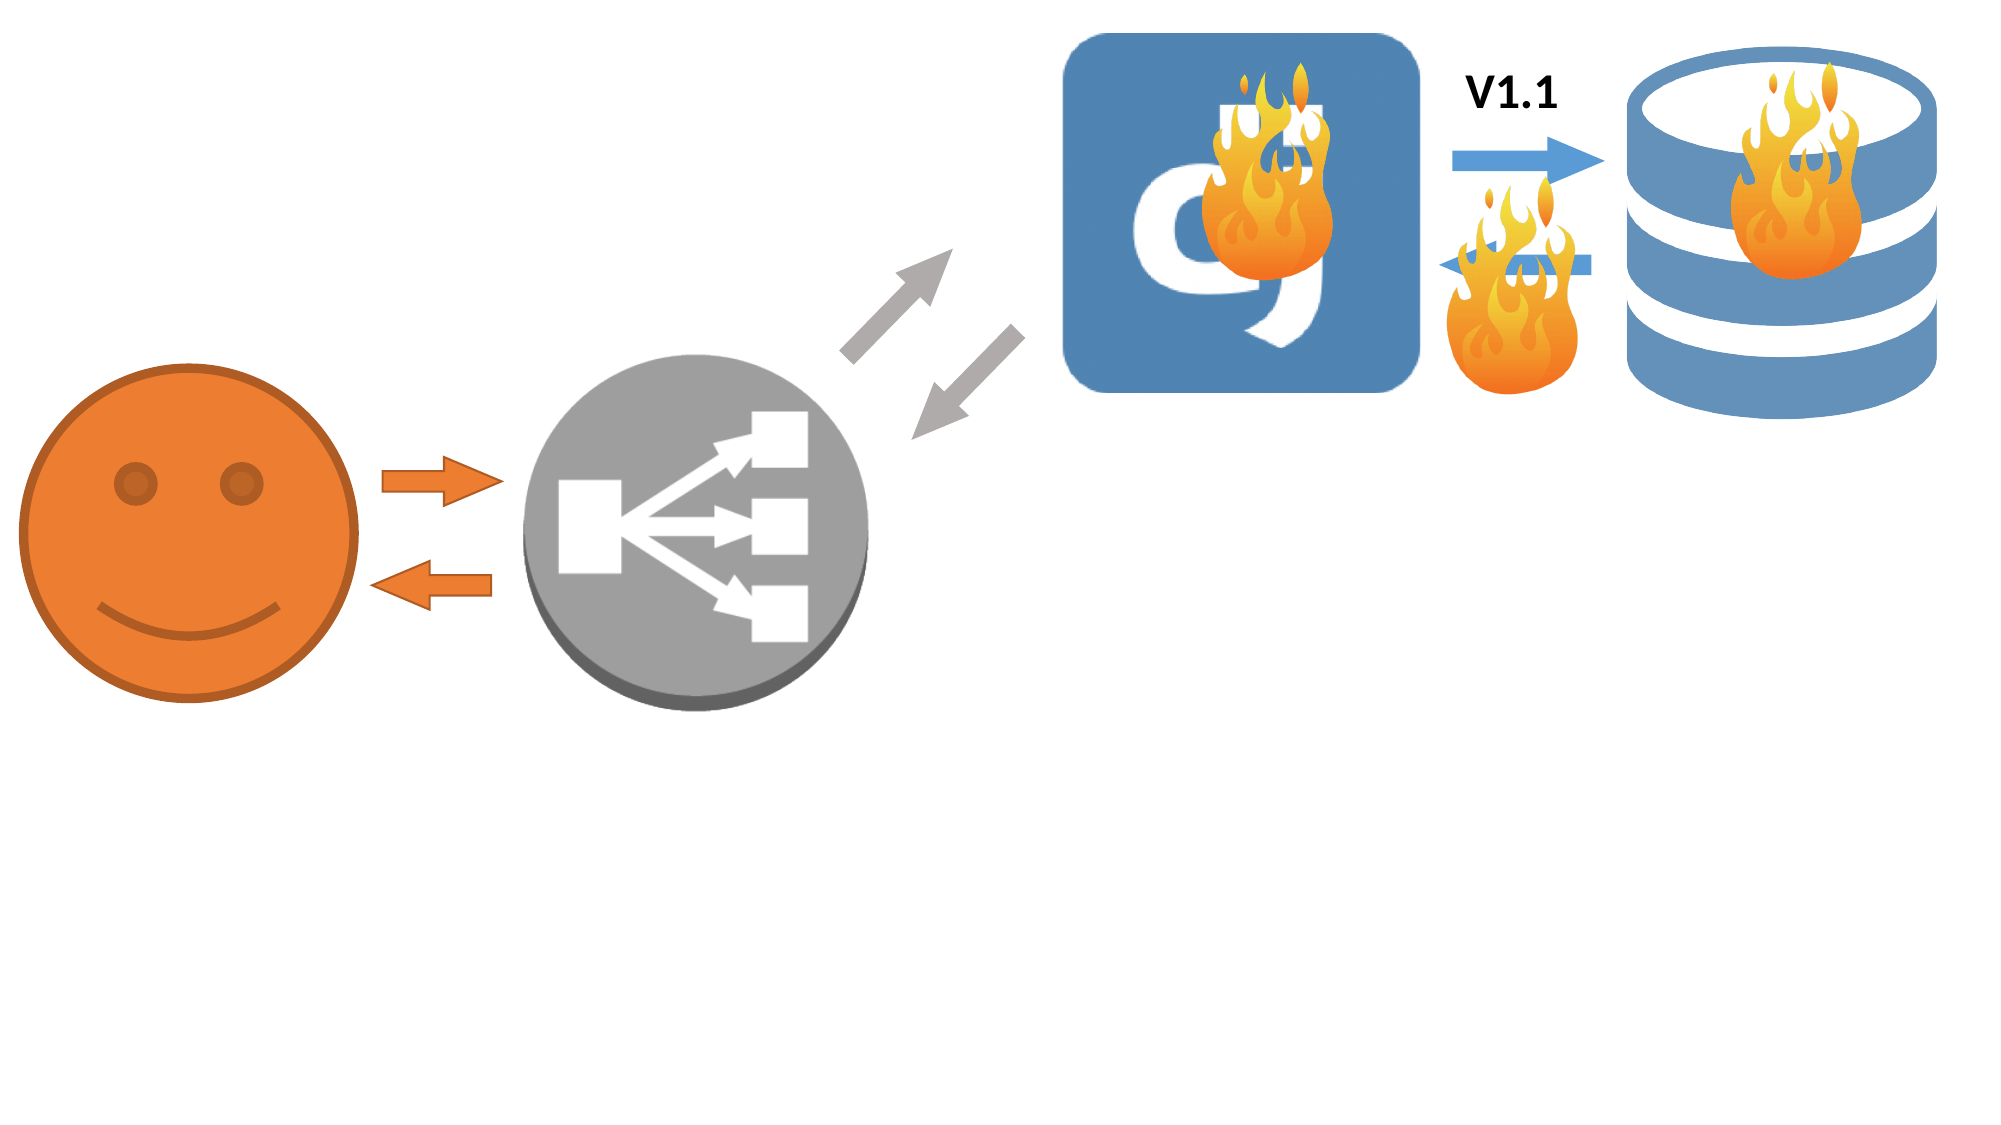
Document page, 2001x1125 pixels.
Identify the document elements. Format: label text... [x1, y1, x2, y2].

picture [515, 353, 876, 713]
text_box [1438, 136, 1605, 166]
text_box V1.1 [1421, 51, 1559, 127]
text_box [22, 367, 356, 700]
picture [1061, 23, 2000, 457]
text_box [849, 267, 1016, 421]
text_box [372, 456, 502, 610]
